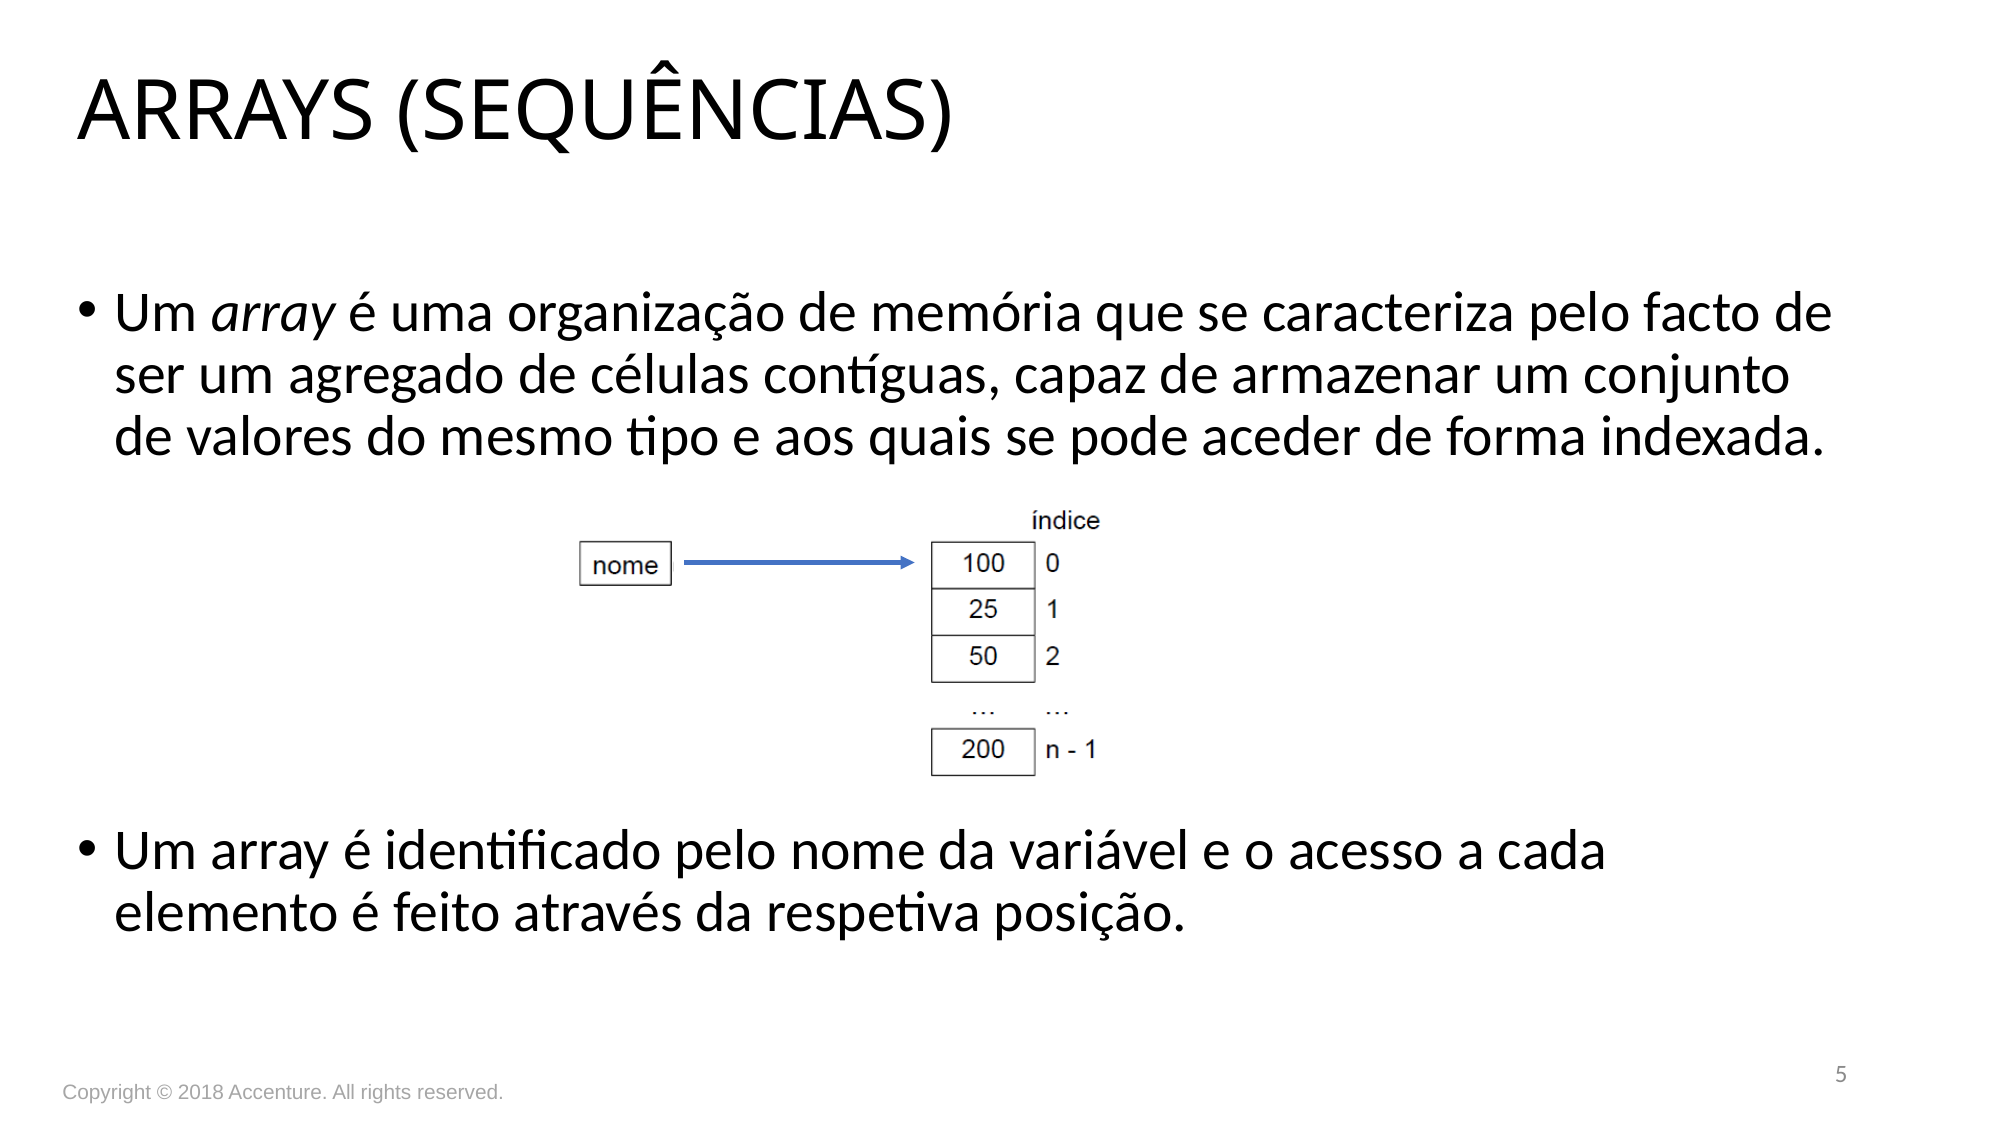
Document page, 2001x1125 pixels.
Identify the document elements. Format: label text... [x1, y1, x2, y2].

slide_number 5 [1412, 1042, 1863, 1103]
text_box Copyright © 2018 Accenture. All rights reserved. [62, 1069, 1000, 1104]
list Um array é uma organização de memória que se caracteriza pelo facto de ser um agregado de células contíguas, capaz de armazenar um conjunto de valores do mesmo tipo e aos quais se pode aceder de forma indexada. Um array é identificado pelo nome da variável e o acesso a cada elemento é feito através da respetiva posição. [62, 278, 1863, 1014]
picture [576, 536, 674, 588]
picture [927, 502, 1110, 779]
text_box ARRAYS (SEQUÊNCIAS) [62, 59, 1863, 278]
